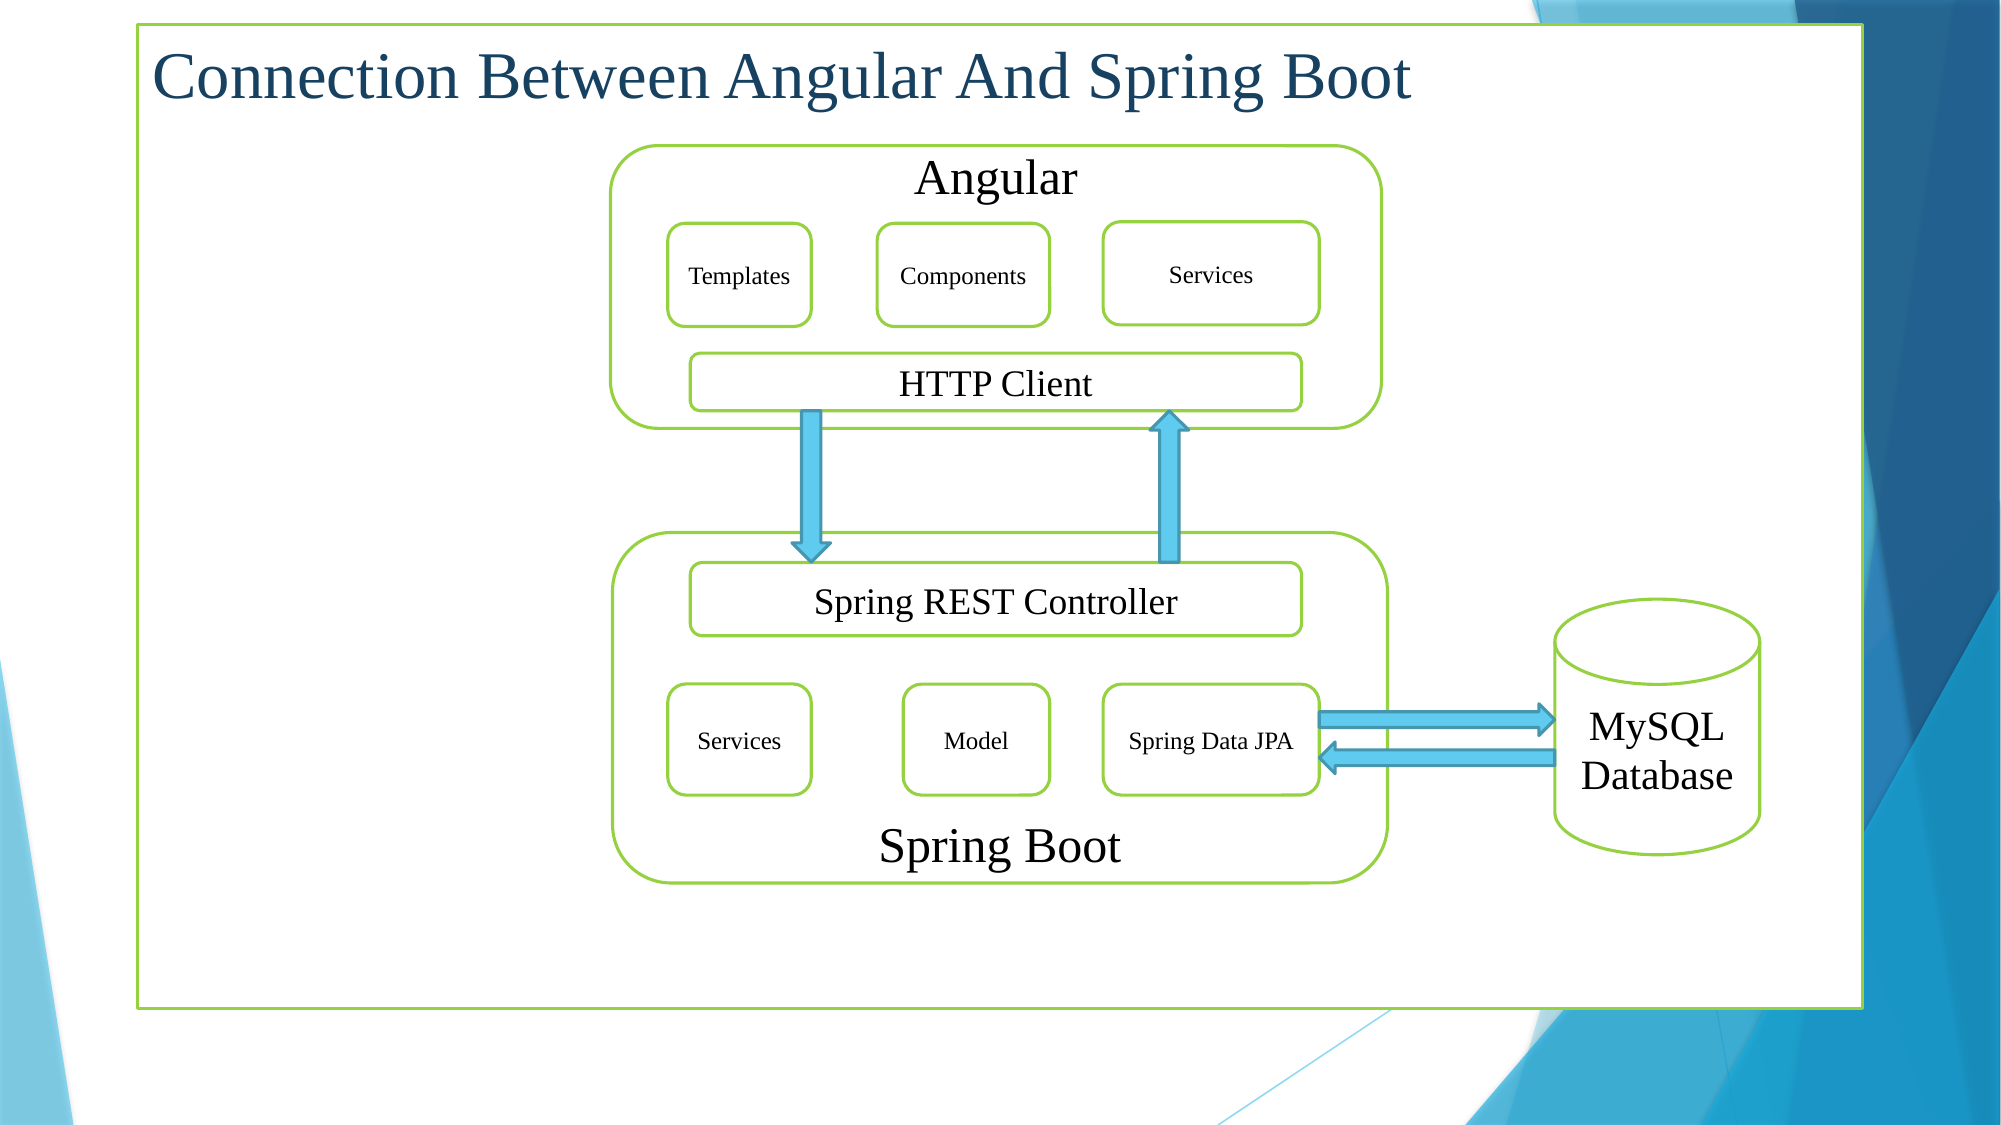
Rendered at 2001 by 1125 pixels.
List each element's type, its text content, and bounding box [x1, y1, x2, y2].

text_box Spring REST Controller [688, 560, 1304, 638]
text_box Angular [608, 144, 1384, 430]
text_box HTTP Client [688, 351, 1304, 413]
text_box [790, 409, 833, 564]
text_box Spring Boot [610, 530, 1390, 885]
list Connection Between Angular And Spring Boot [136, 23, 1864, 1010]
text_box MySQL Database [1553, 597, 1762, 857]
text_box Services [1101, 220, 1321, 327]
text_box [1318, 740, 1557, 776]
text_box Spring Data JPA [1101, 682, 1321, 797]
text_box Components [875, 221, 1052, 329]
text_box [1148, 409, 1191, 564]
text_box [1317, 702, 1556, 737]
text_box Templates [666, 221, 813, 329]
text_box Services [666, 682, 813, 797]
text_box Model [901, 682, 1052, 797]
